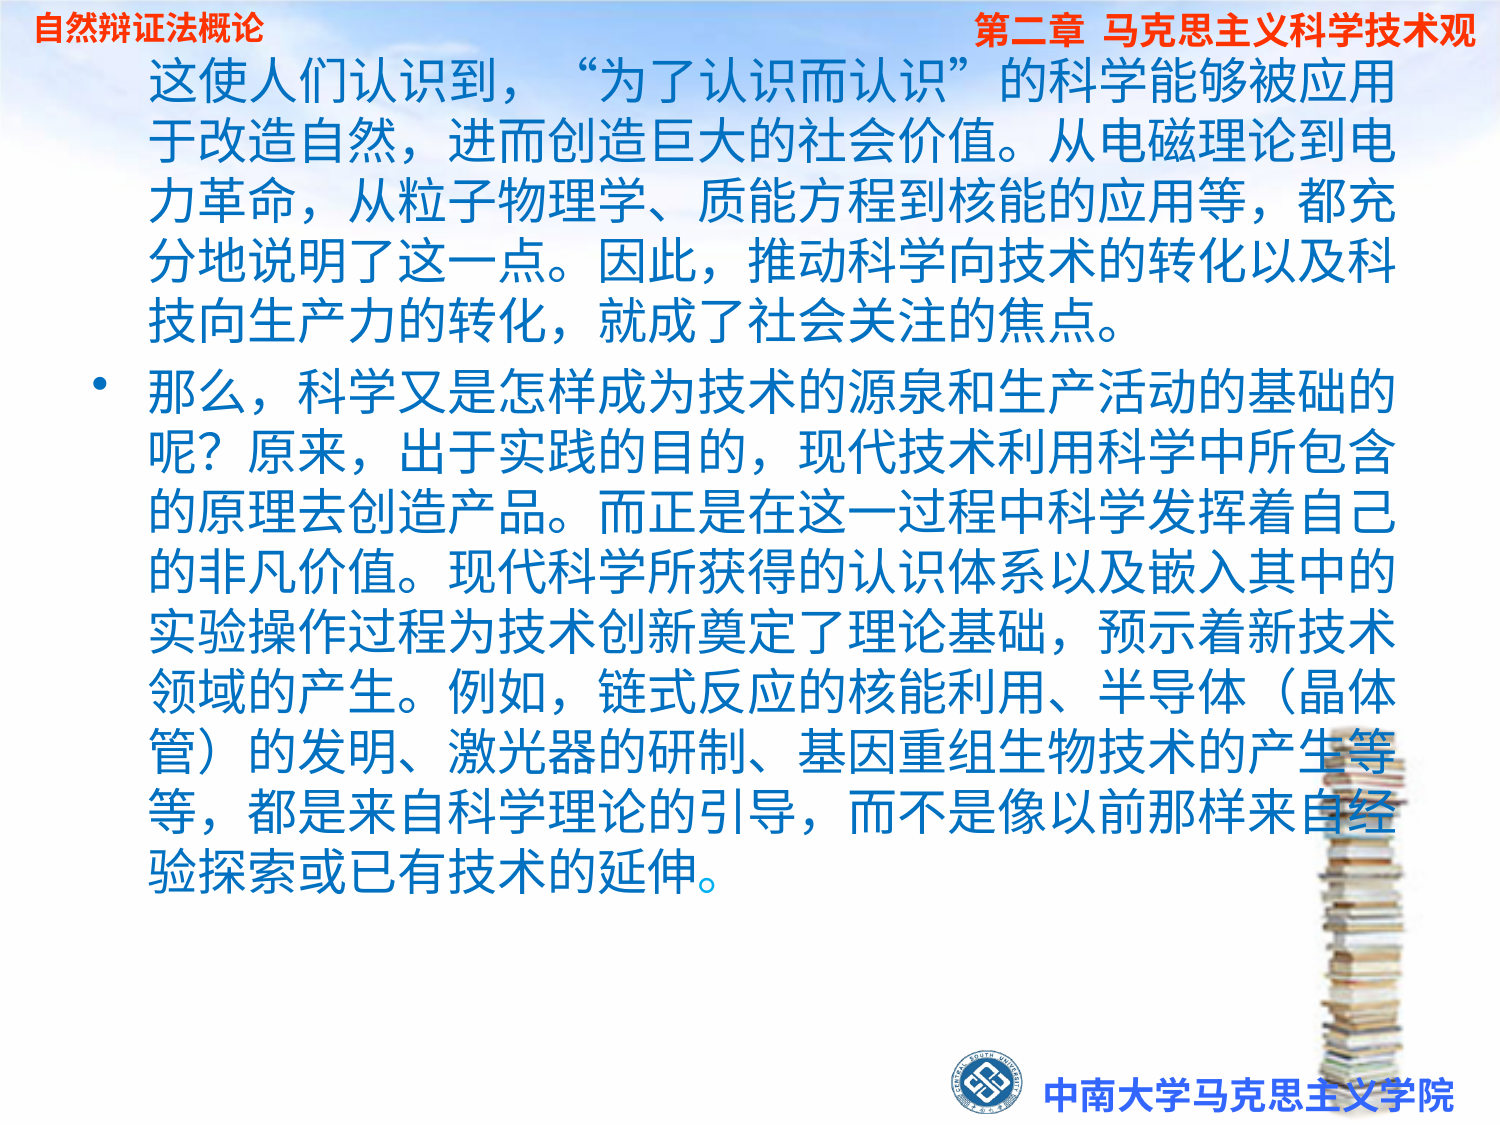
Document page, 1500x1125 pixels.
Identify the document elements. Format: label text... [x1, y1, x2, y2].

list 这使人们认识到，“为了认识而认识”的科学能够被应用于改造自然，进而创造巨大的社会价值。从电磁理论到电力革命，从粒子物理学、质能方程到核能的应用等，都充分地说明了这一点。因此，推动科学向技术的转化以及科技向生产力的转化，就成了社会关注的焦点。 那么，科学又是怎样成为技术的源泉和生产活动的基础的呢？原来，出于实践的目的，现代技术利用科学中所包含的原理去创造产品。而正是在这一过程中科学发挥着自己的非凡价值。现代科学所获得的认识体系以及嵌入其中的实验操作过程为技术创新奠定了理论基础，预示着新技术领域的产生。例如，链式反应的核能利用、半导体（晶体管）的发明、激光器的研制、基因重组生物技术的产生等等，都是来自科学理论的引导，而不是像以前那样来自经验探索或已有技术的延伸。 [76, 42, 1427, 1059]
picture [0, 0, 1500, 1125]
